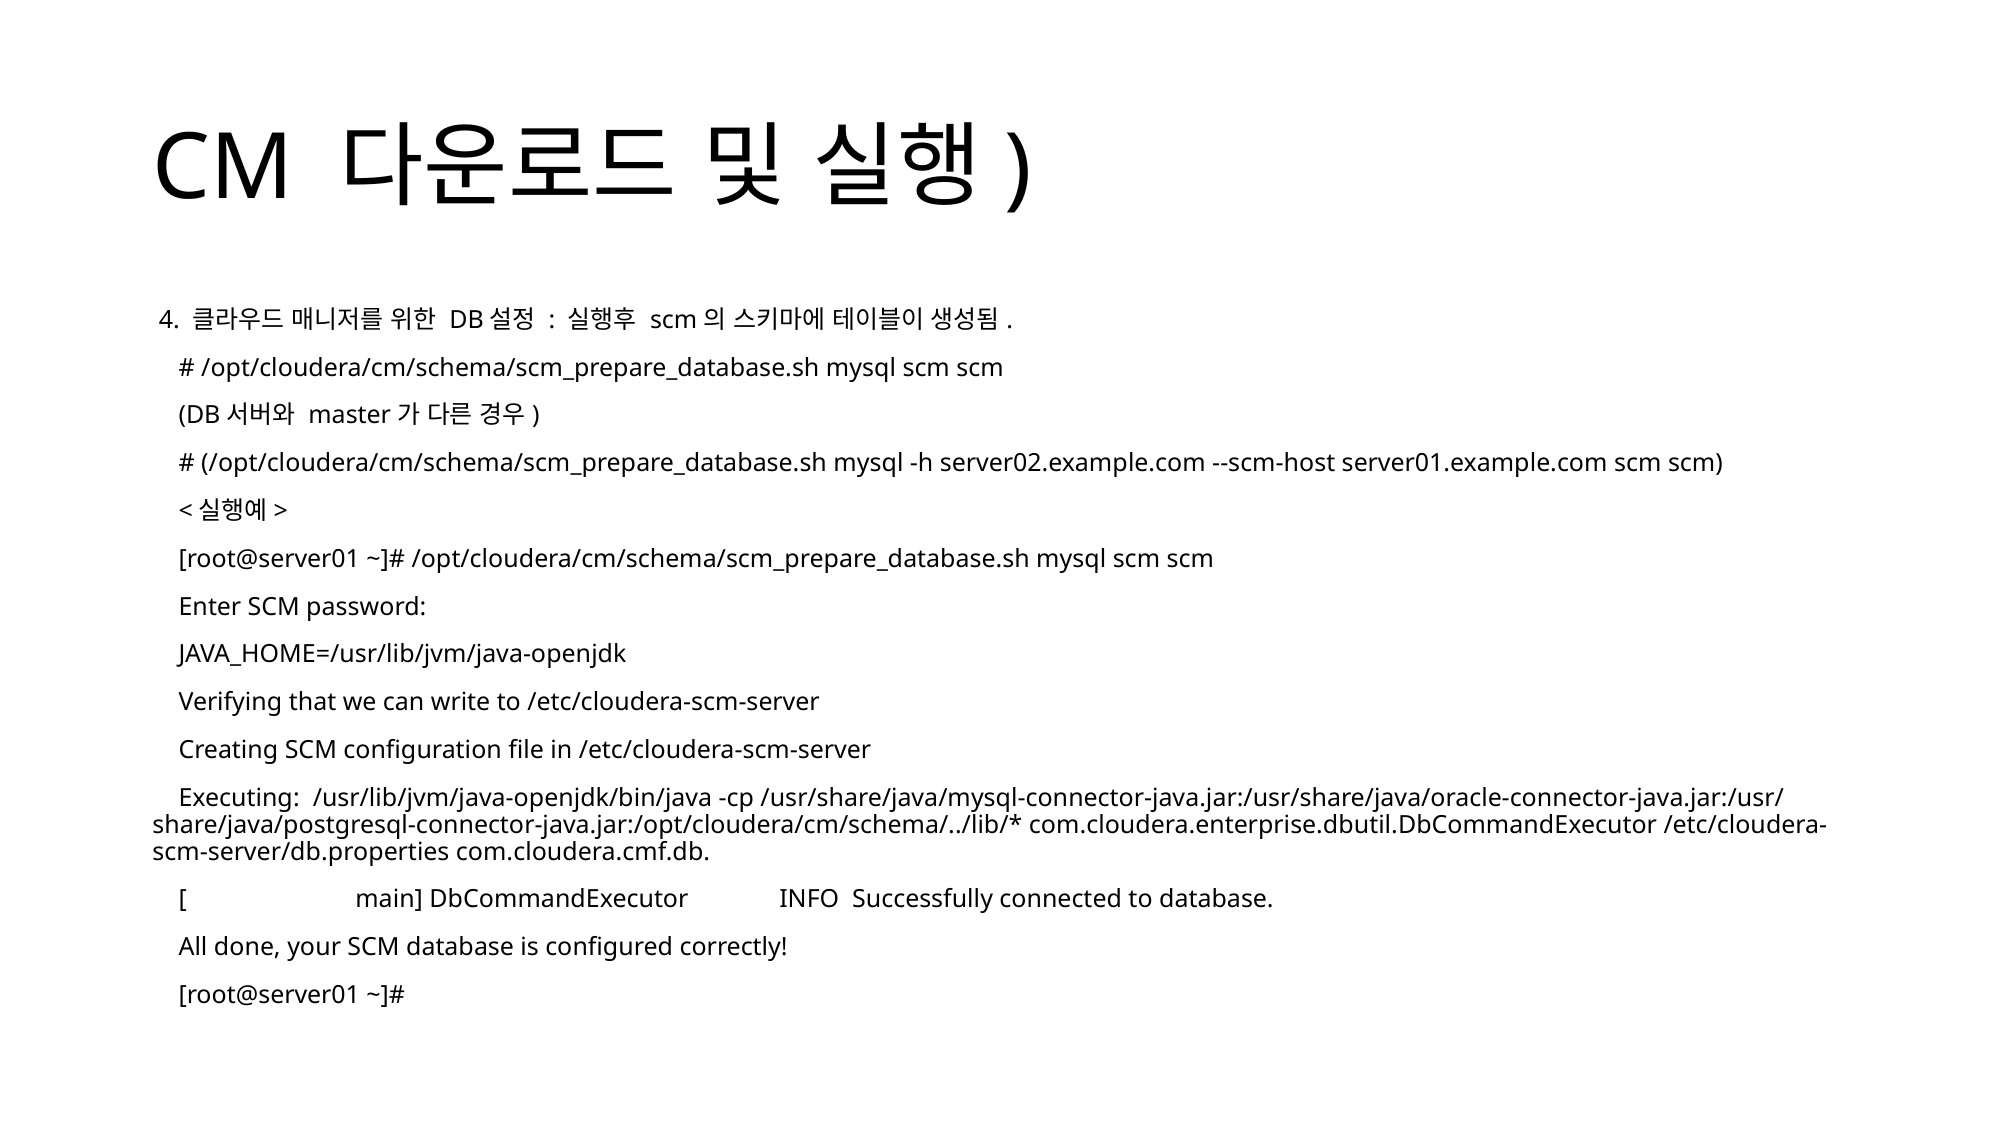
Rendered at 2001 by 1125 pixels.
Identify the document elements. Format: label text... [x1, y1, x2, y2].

list 4. 클라우드 매니저를 위한 DB설정 : 실행후 scm의 스키마에 테이블이 생성됨. # /opt/cloudera/cm/schema/scm_prepare_database.sh mysql scm scm (DB서버와 master가 다른 경우) # (/opt/cloudera/cm/schema/scm_prepare_database.sh mysql -h server02.example.com --scm-host server01.example.com scm scm) <실행예> [root@server01 ~]# /opt/cloudera/cm/schema/scm_prepare_database.sh mysql scm scm Enter SCM password: JAVA_HOME=/usr/lib/jvm/java-openjdk Verifying that we can write to /etc/cloudera-scm-server Creating SCM configuration file in /etc/cloudera-scm-server Executing: /usr/lib/jvm/java-openjdk/bin/java -cp /usr/share/java/mysql-connector-java.jar:/usr/share/java/oracle-connector-java.jar:/usr/share/java/postgresql-connector-java.jar:/opt/cloudera/cm/schema/../lib/* com.cloudera.enterprise.dbutil.DbCommandExecutor /etc/cloudera-scm-server/db.properties com.cloudera.cmf.db. [ main] DbCommandExecutor INFO Successfully connected to database. All done, your SCM database is configured correctly! [root@server01 ~]# [137, 299, 1863, 1014]
title CM 다운로드 및 실행) [137, 59, 1863, 278]
